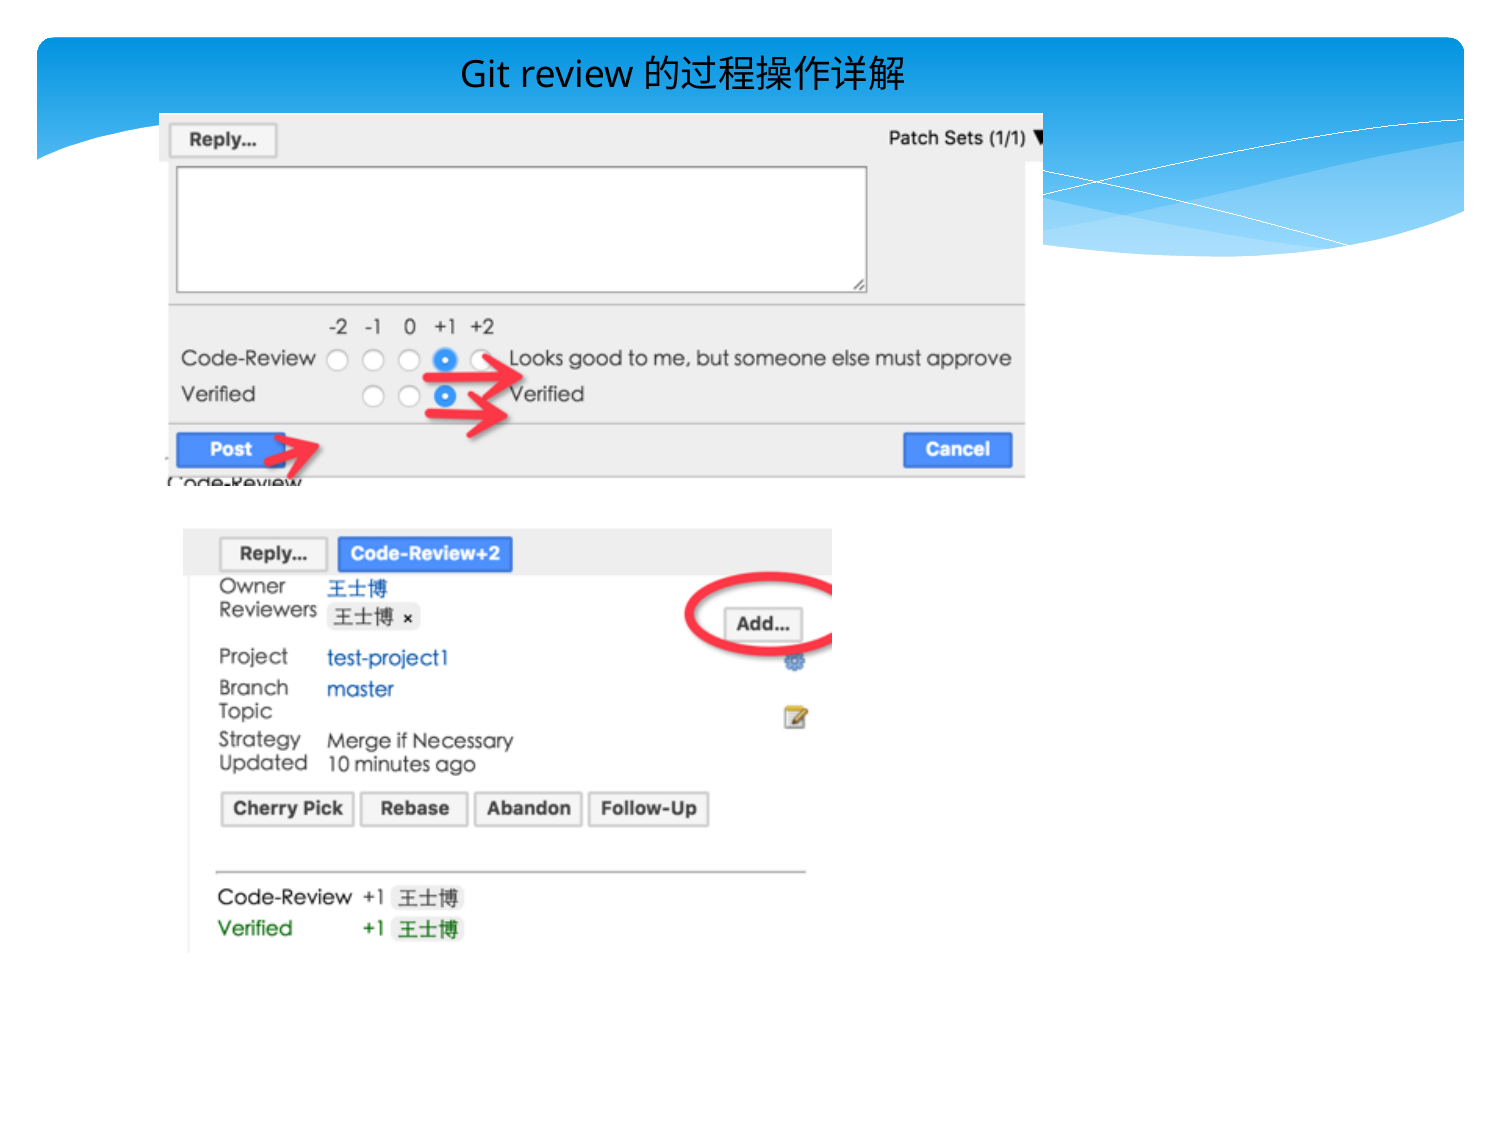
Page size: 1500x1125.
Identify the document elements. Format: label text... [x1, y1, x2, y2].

picture [182, 526, 832, 953]
text_box Git review的过程操作详解 [445, 42, 921, 103]
picture [159, 113, 1043, 486]
